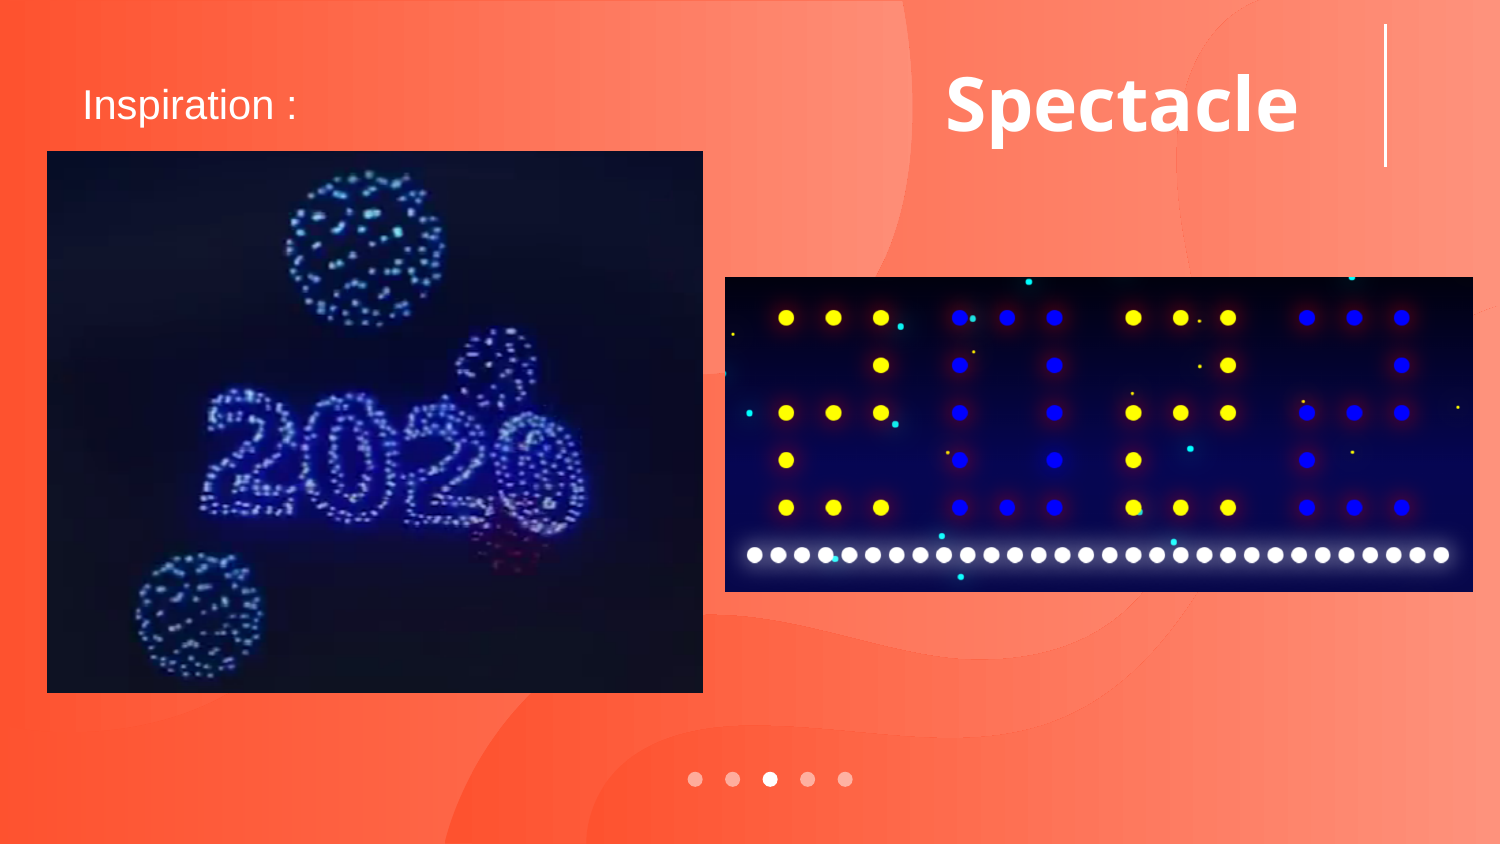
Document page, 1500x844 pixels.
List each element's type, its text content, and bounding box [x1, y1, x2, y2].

text_box [800, 771, 816, 787]
text_box [762, 771, 778, 787]
title Spectacle [873, 45, 1372, 147]
picture [47, 151, 703, 693]
text_box [837, 771, 853, 787]
text_box [687, 771, 703, 787]
picture [724, 277, 1473, 593]
text_box [725, 771, 741, 787]
text_box Inspiration : [67, 63, 382, 144]
